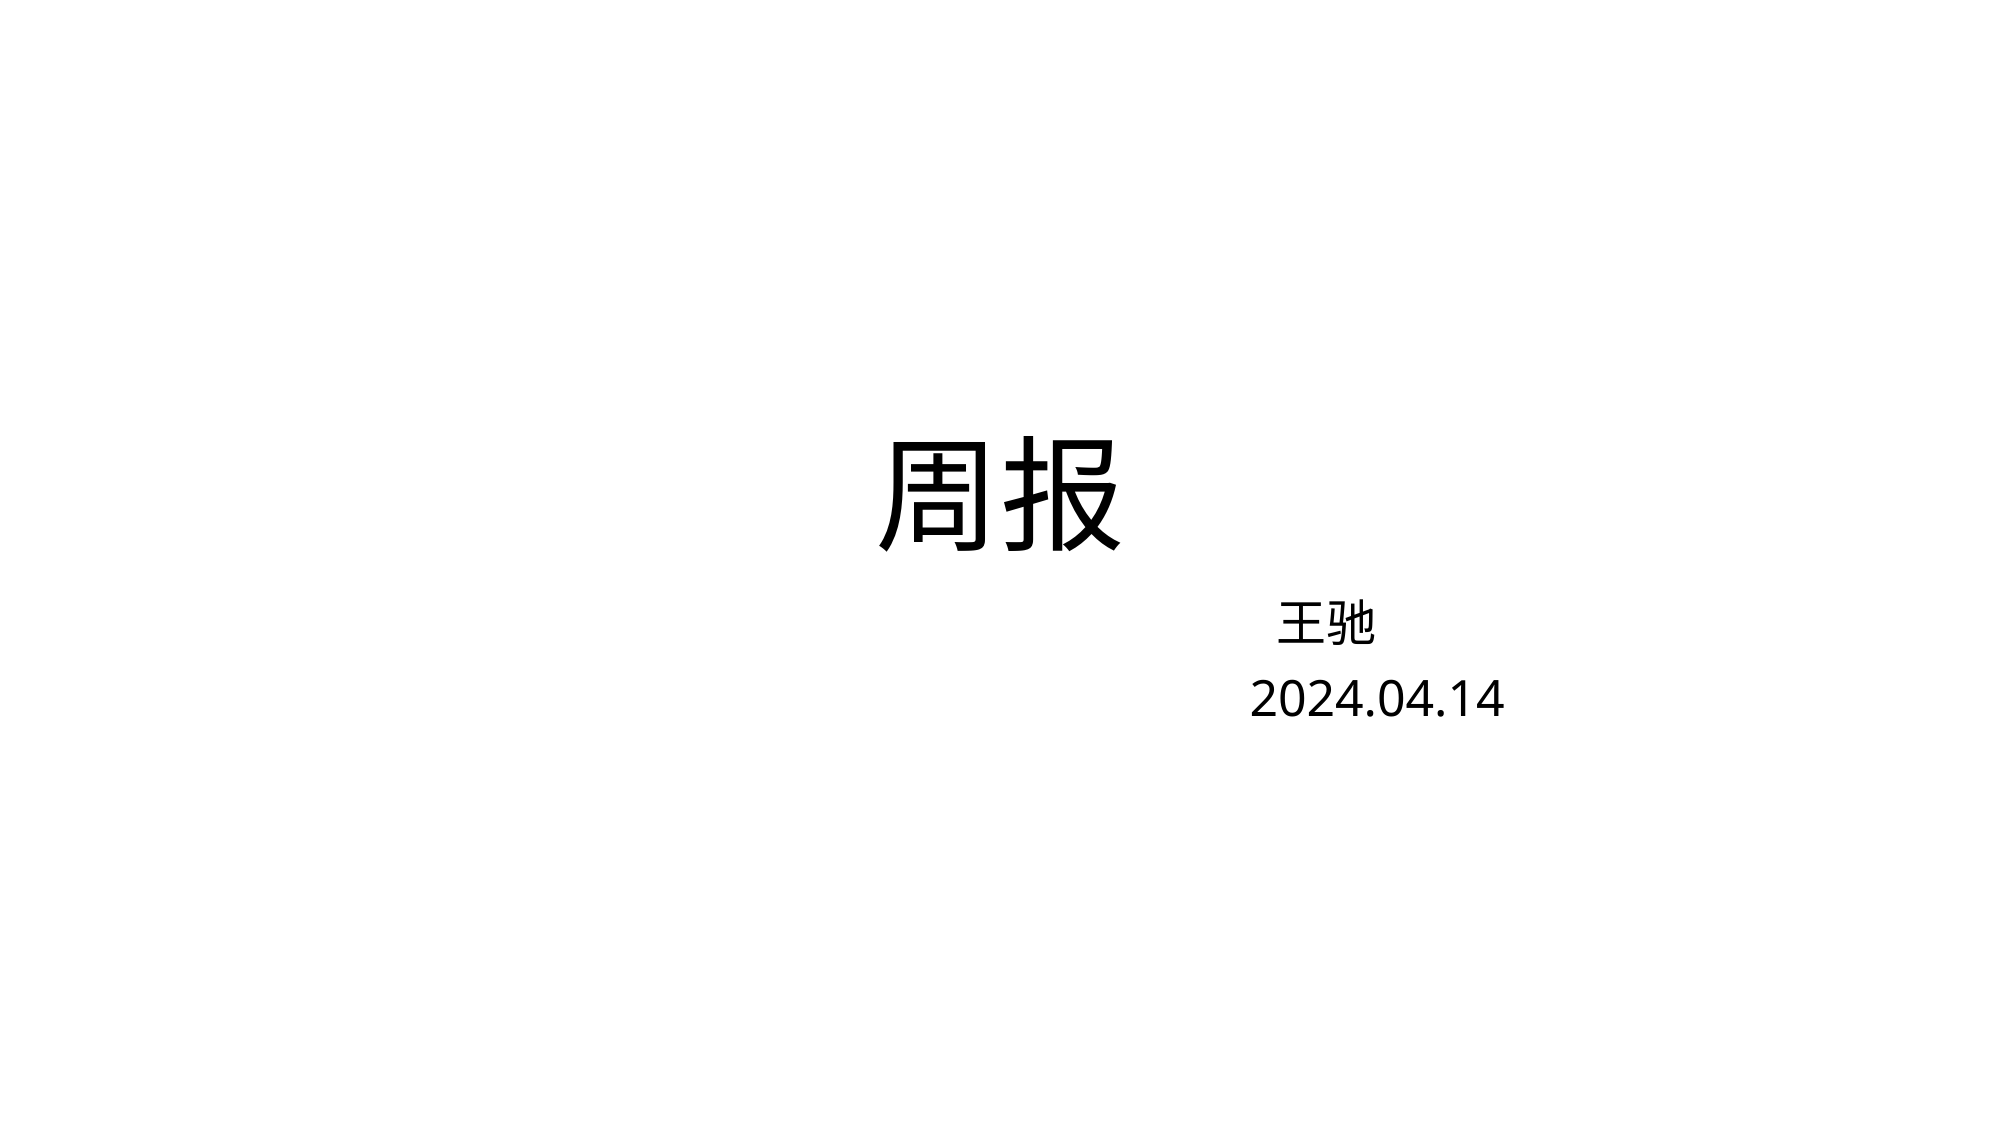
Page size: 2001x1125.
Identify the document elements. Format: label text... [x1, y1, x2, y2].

subtitle 王驰 2024.04.14 [249, 590, 1750, 863]
title 周报 [249, 184, 1750, 576]
